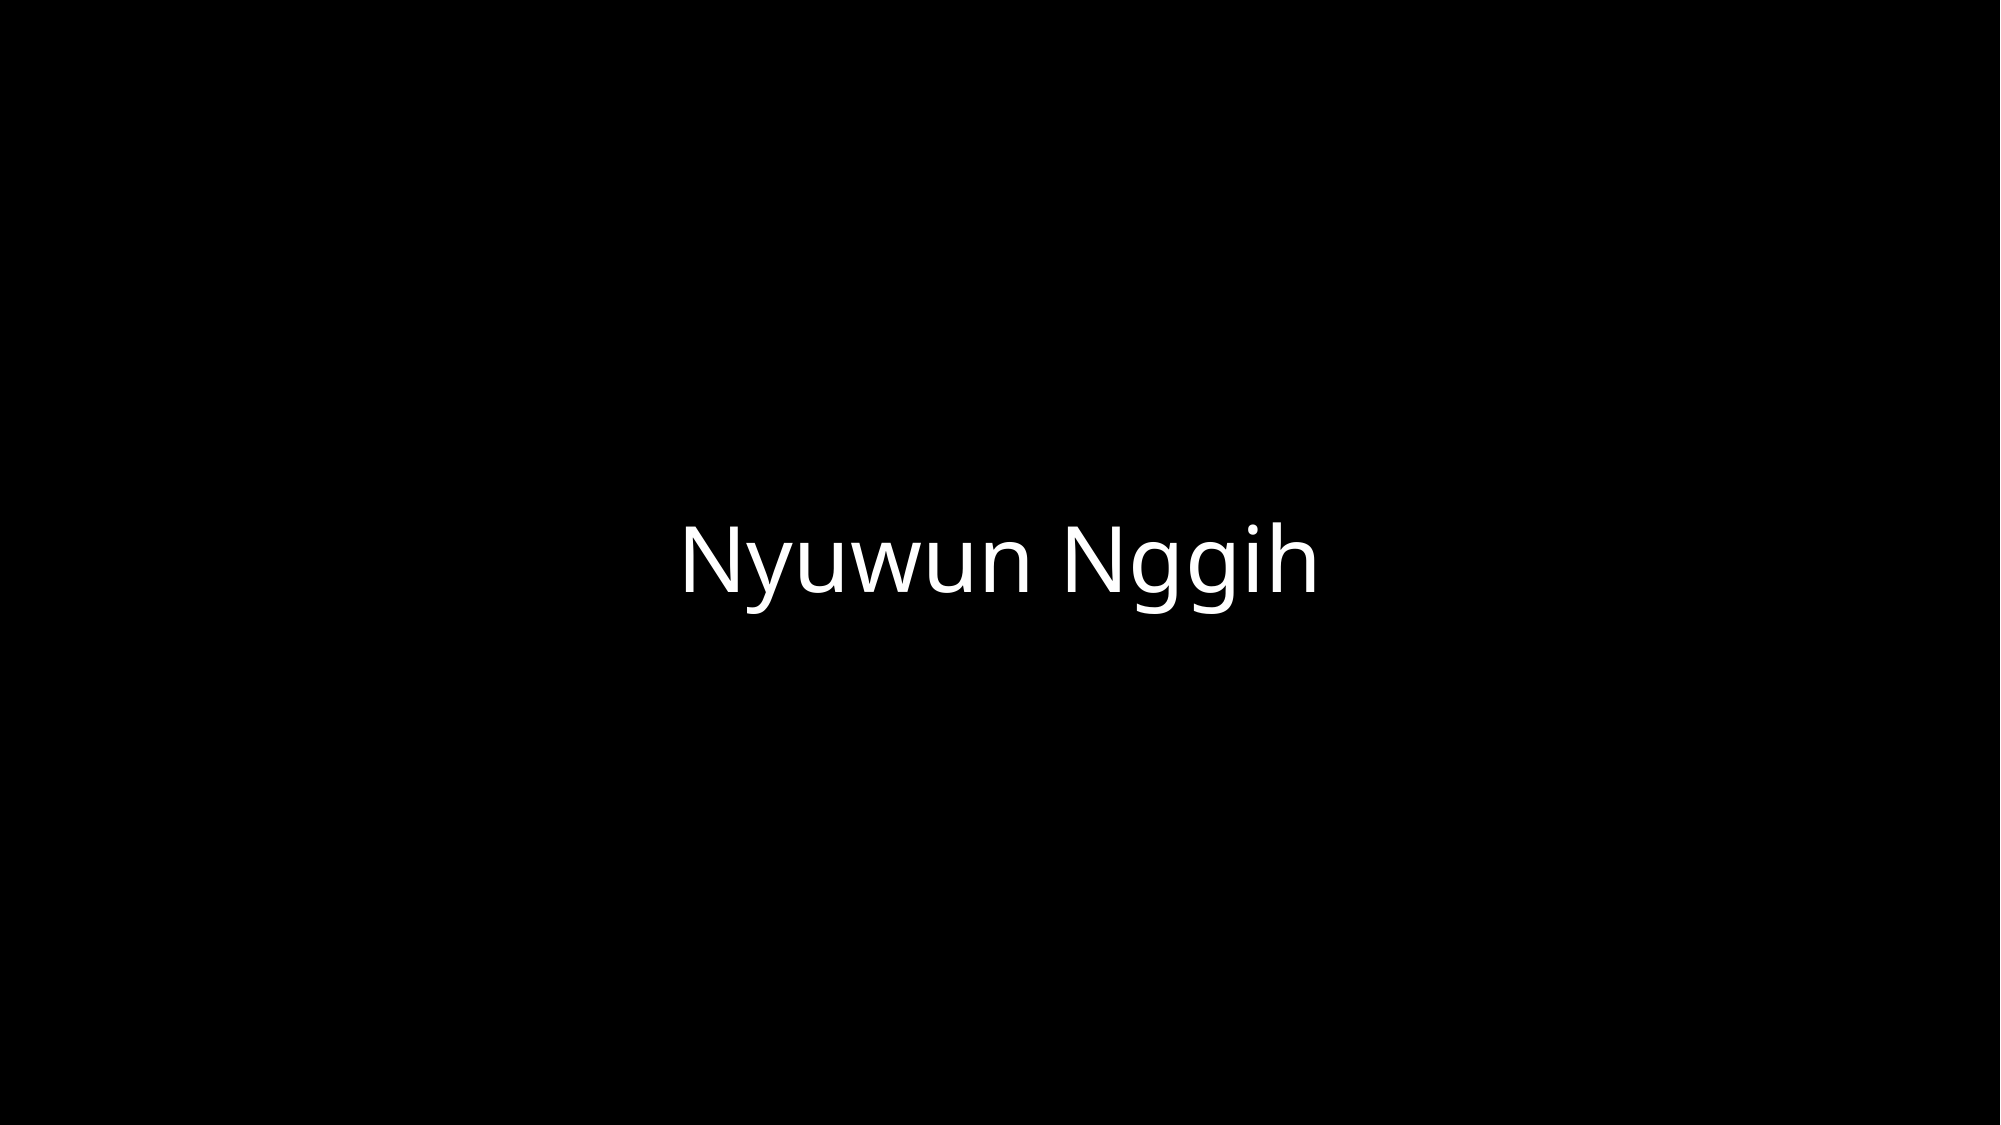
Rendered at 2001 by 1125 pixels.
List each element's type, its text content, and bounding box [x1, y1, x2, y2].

text_box Nyuwun Nggih [249, 366, 1750, 759]
